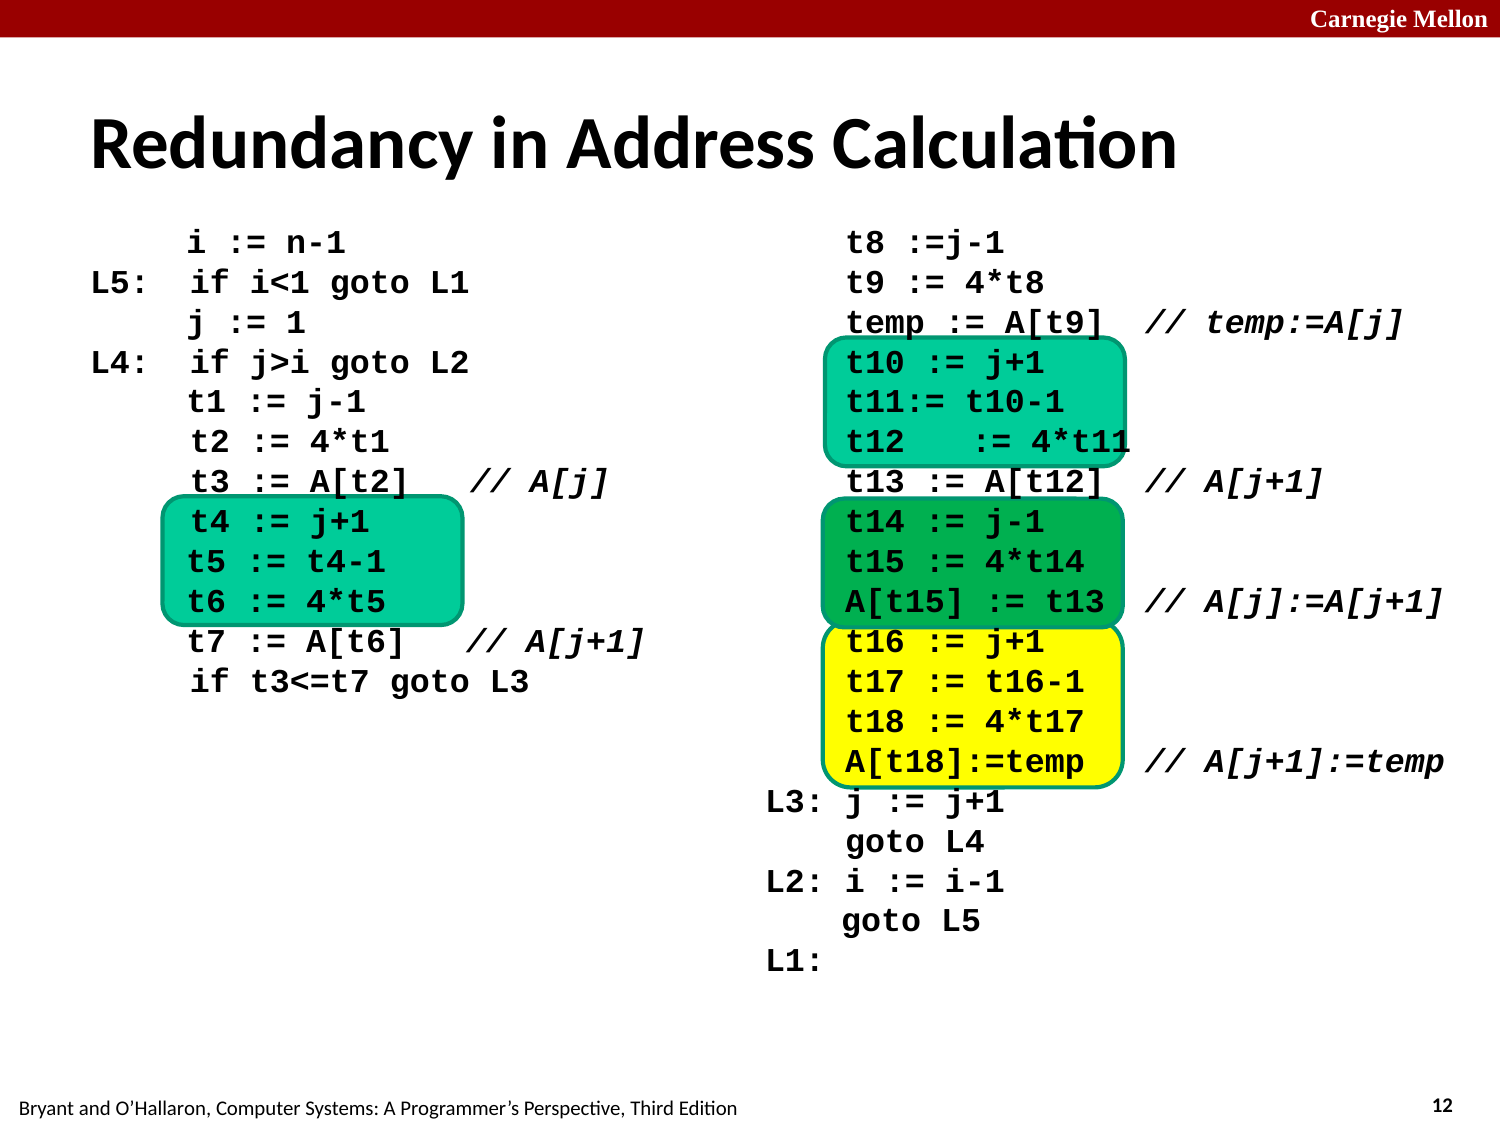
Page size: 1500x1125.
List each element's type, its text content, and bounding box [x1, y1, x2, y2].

list i := n-1 L5: if i<1 goto L1 j := 1 L4: if j>i goto L2 t1 := j-1 t2 := 4*t1 t3 := A[t2] // A[j] t4 := j+1 t5 := t4-1 t6 := 4*t5 t7 := A[t6] // A[j+1] if t3<=t7 goto L3 [74, 233, 738, 1031]
list t8 :=j-1 t9 := 4*t8 temp := A[t9] // temp:=A[j] t10 := j+1 t11:= t10-1 t12 := 4*t11 t13 := A[t12] // A[j+1] t14 := j-1 t15 := 4*t14 A[t15] := t13 // A[j]:=A[j+1] t16 := j+1 t17 := t16-1 t18 := 4*t17 A[t18]:=temp // A[j+1]:=temp L3: j := j+1 goto L4 L2: i := i-1 goto L5 L1: [749, 212, 1488, 1031]
title Redundancy in Address Calculation [74, 44, 1426, 233]
